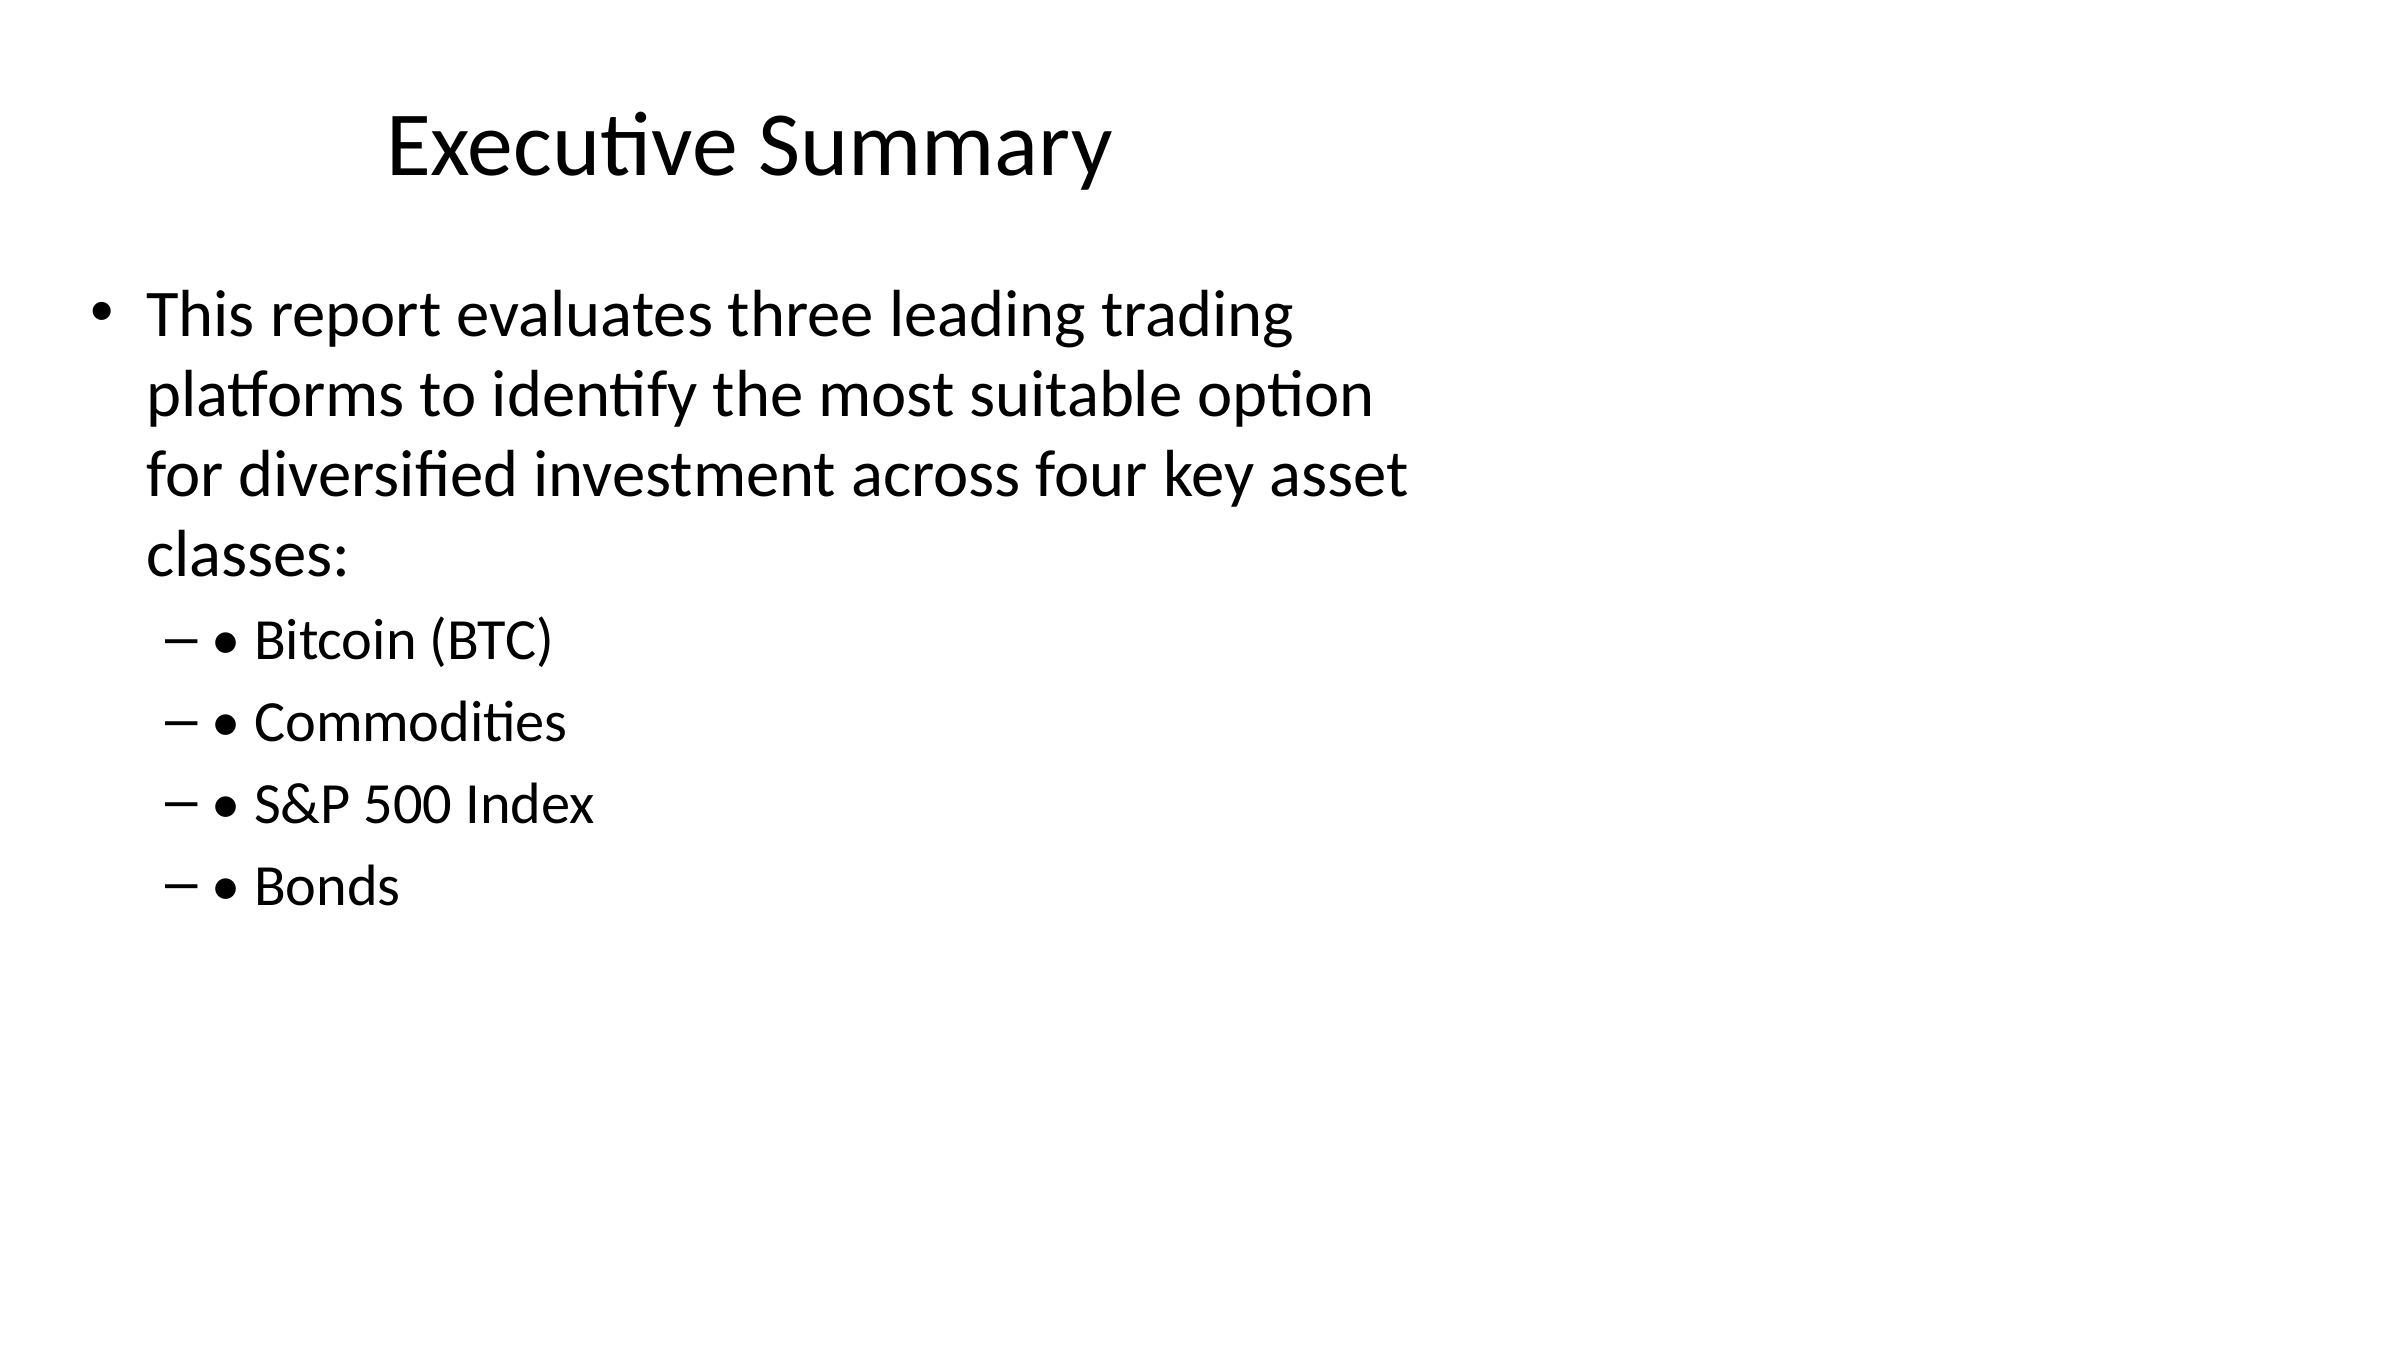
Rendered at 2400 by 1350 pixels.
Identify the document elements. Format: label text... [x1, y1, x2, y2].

title Executive Summary [75, 45, 1425, 233]
list This report evaluates three leading trading platforms to identify the most suitable option for diversified investment across four key asset classes: • Bitcoin (BTC) • Commodities • S&P 500 Index • Bonds [75, 262, 1425, 1005]
